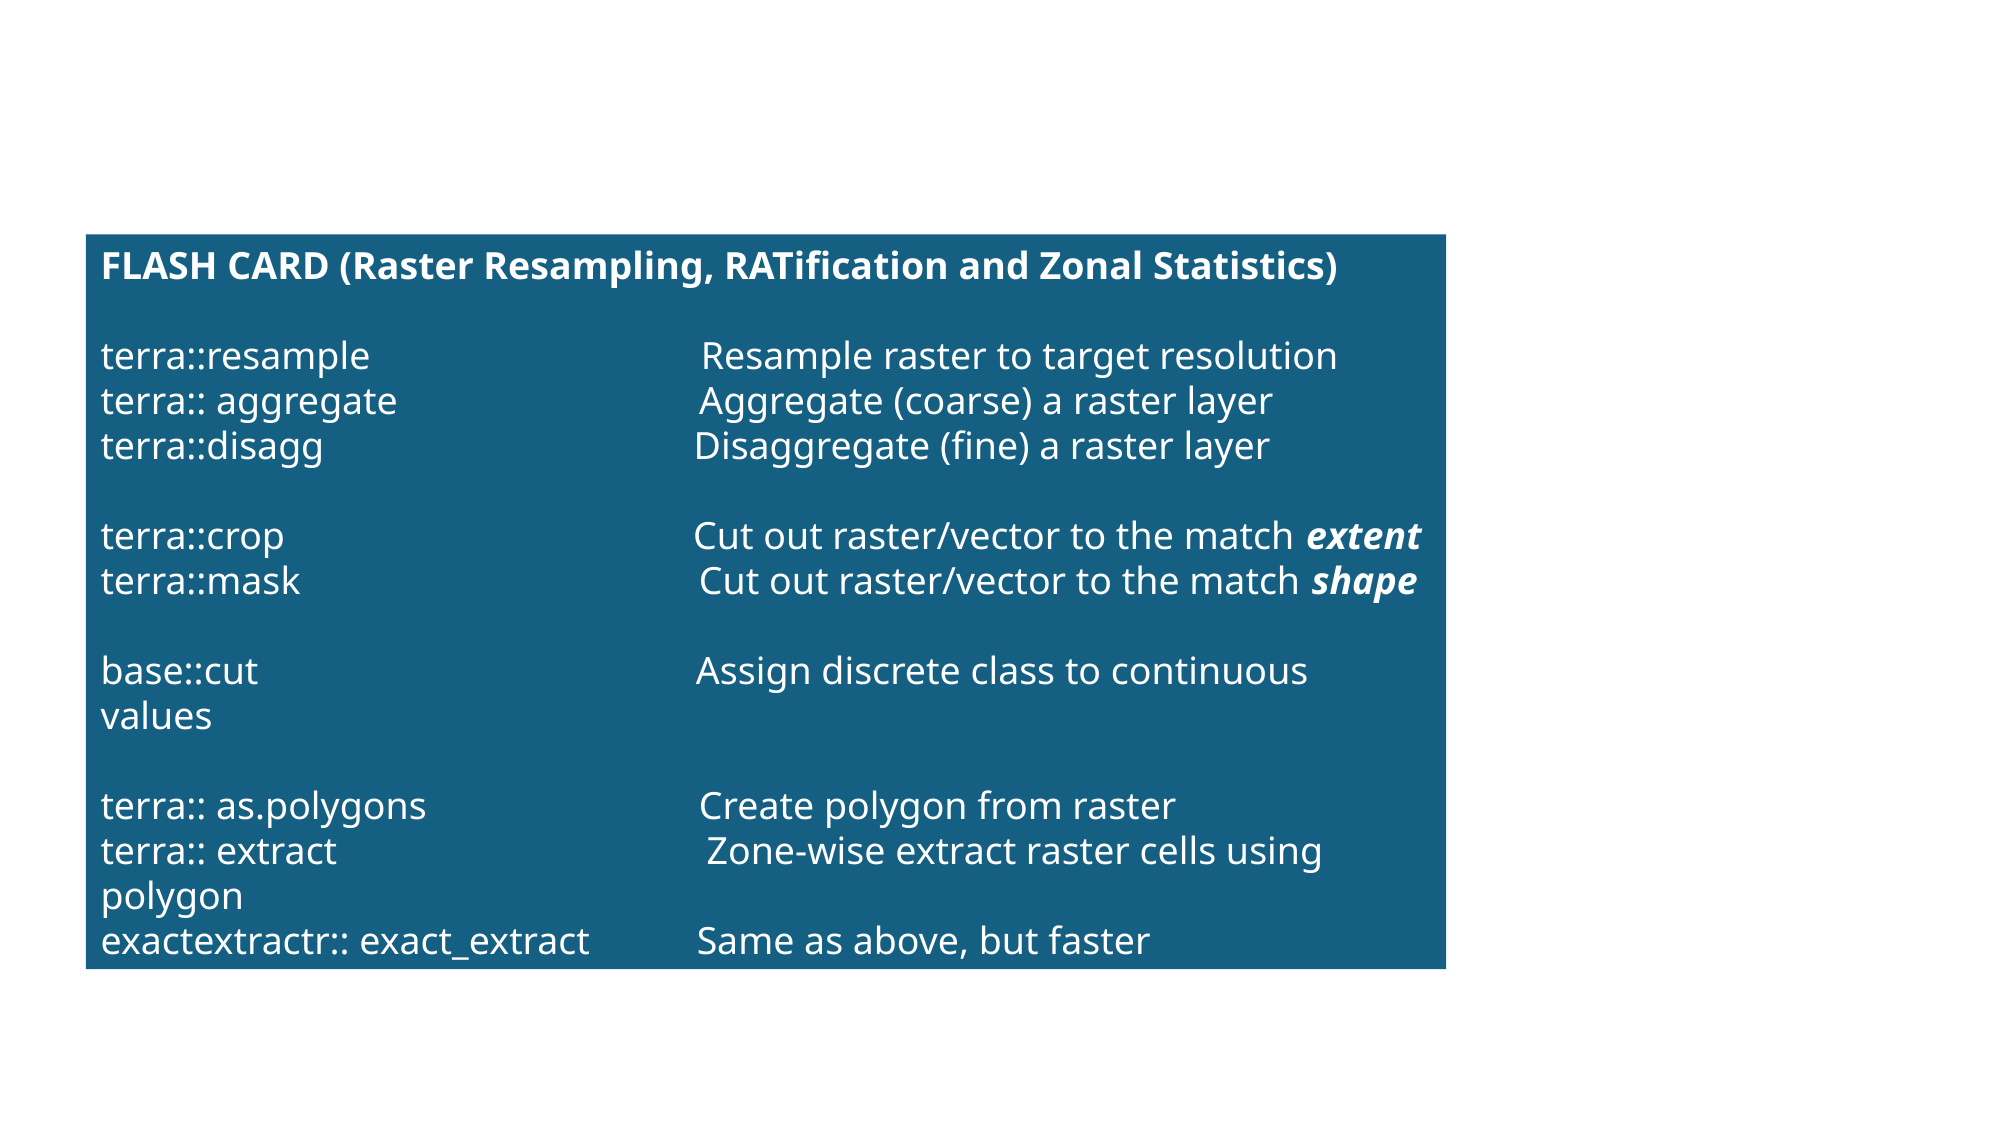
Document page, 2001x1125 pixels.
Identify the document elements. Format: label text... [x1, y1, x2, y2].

text_box FLASH CARD (Raster Resampling, RATification and Zonal Statistics) terra::resample Resample raster to target resolution terra:: aggregate Aggregate (coarse) a raster layer terra::disagg Disaggregate (fine) a raster layer terra::crop Cut out raster/vector to the match extent terra::mask Cut out raster/vector to the match shape base::cut Assign discrete class to continuous values terra:: as.polygons Create polygon from raster terra:: extract Zone-wise extract raster cells using polygon exactextractr:: exact_extract Same as above, but faster [85, 234, 1447, 970]
